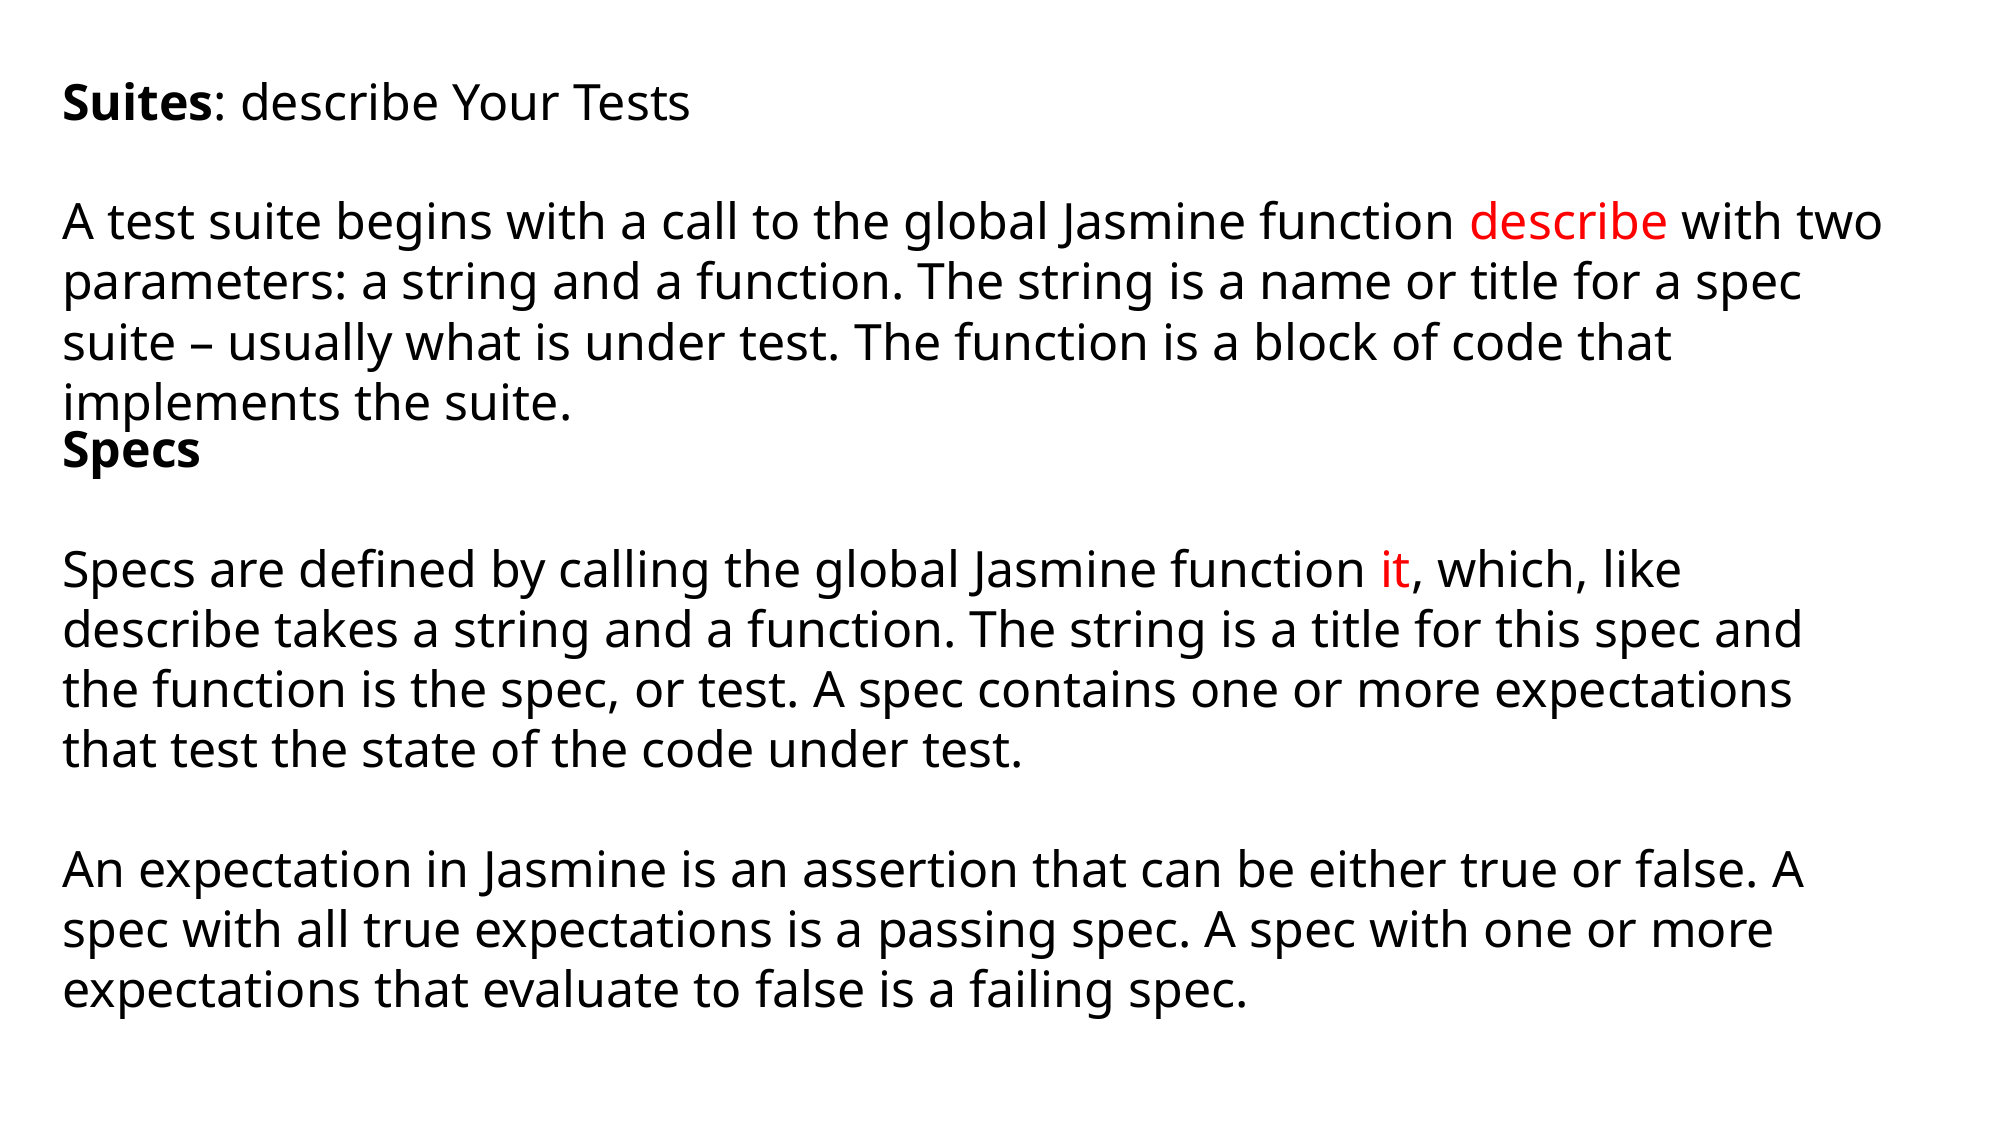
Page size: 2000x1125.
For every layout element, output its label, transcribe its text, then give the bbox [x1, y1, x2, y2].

text_box Suites: describe Your Tests A test suite begins with a call to the global Jasmine function describe with two parameters: a string and a function. The string is a name or title for a spec suite – usually what is under test. The function is a block of code that implements the suite. [47, 62, 1941, 438]
text_box Specs Specs are defined by calling the global Jasmine function it, which, like describe takes a string and a function. The string is a title for this spec and the function is the spec, or test. A spec contains one or more expectations that test the state of the code under test. An expectation in Jasmine is an assertion that can be either true or false. A spec with all true expectations is a passing spec. A spec with one or more expectations that evaluate to false is a failing spec. [47, 410, 1909, 1025]
